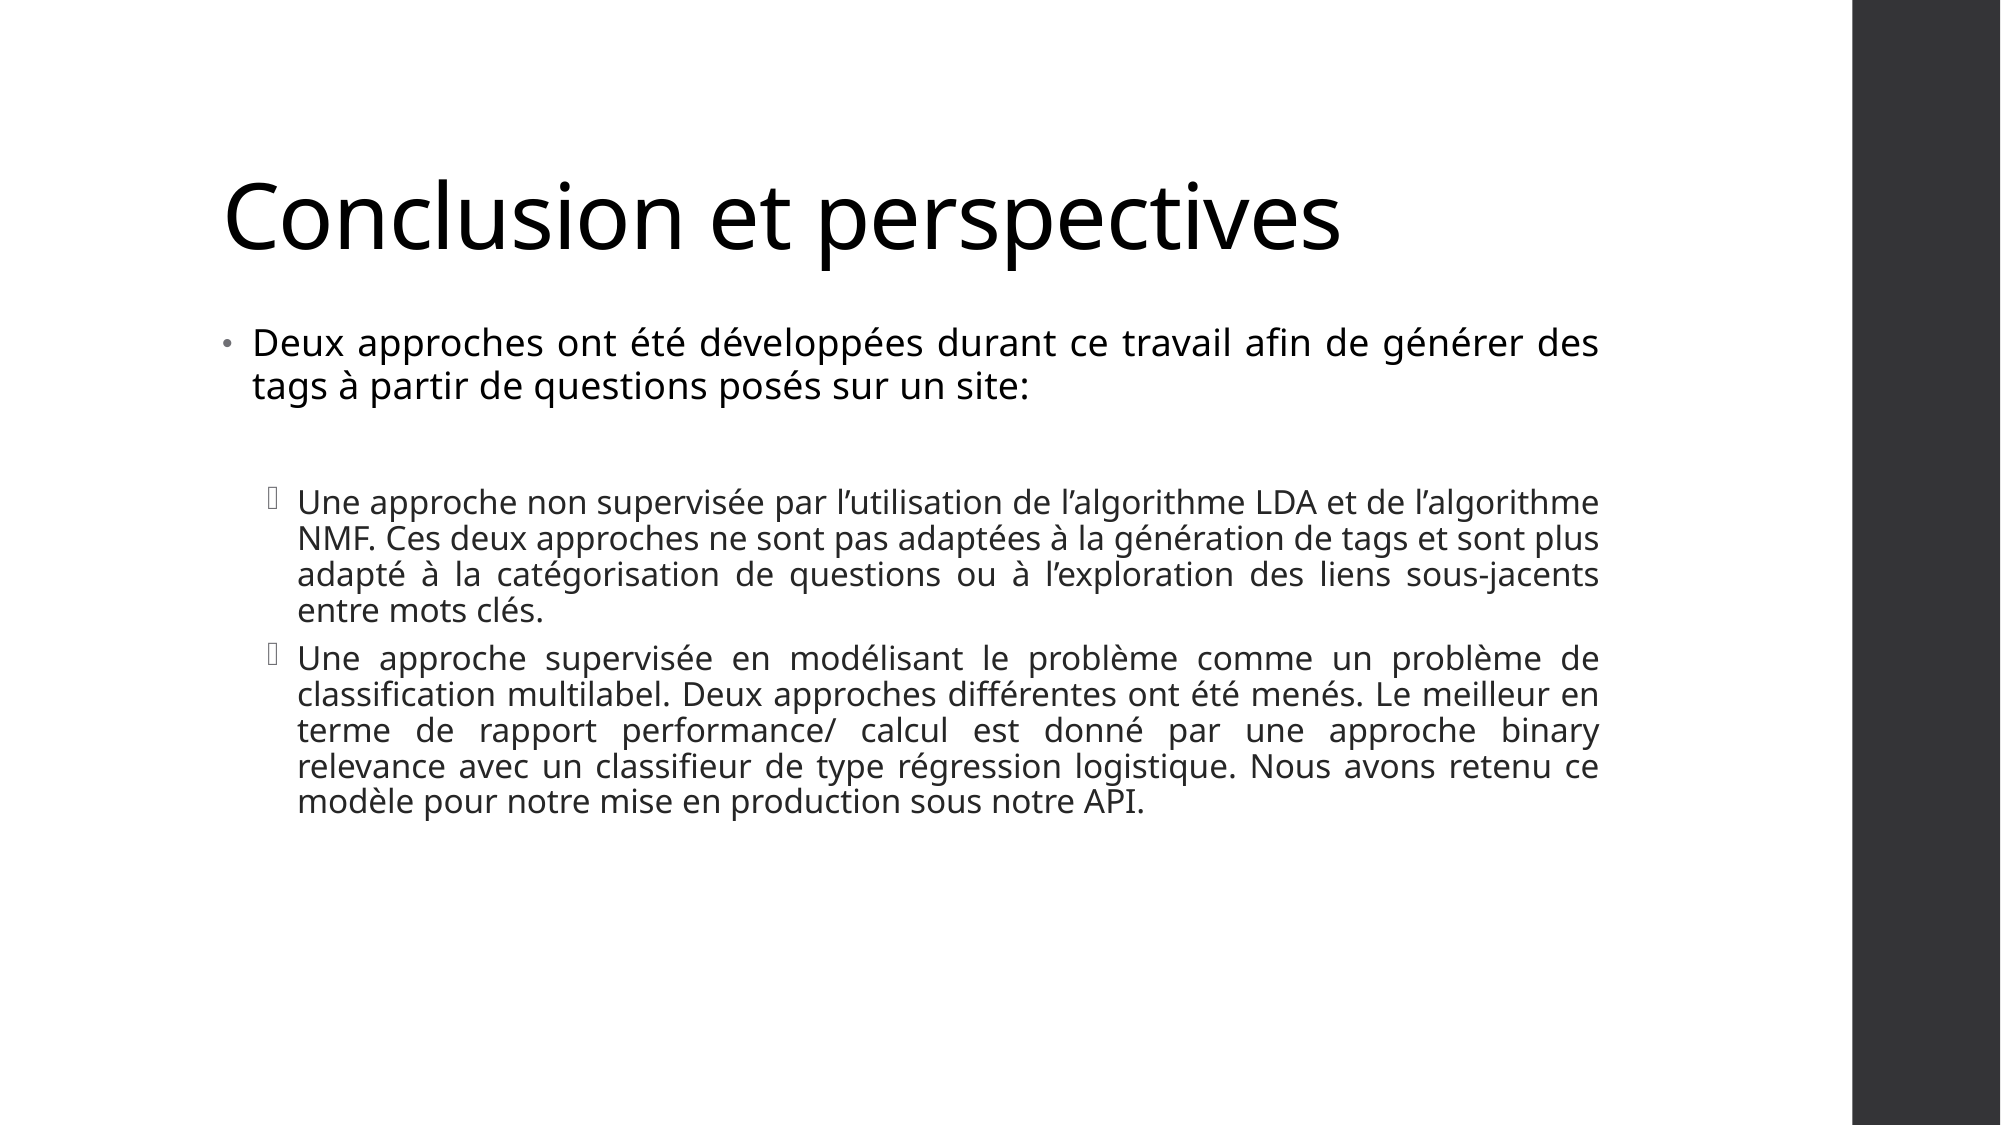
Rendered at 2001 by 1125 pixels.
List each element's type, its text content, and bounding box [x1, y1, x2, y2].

title Conclusion et perspectives [206, 60, 1797, 278]
list Deux approches ont été développées durant ce travail afin de générer des tags à partir de questions posés sur un site: Une approche non supervisée par l’utilisation de l’algorithme LDA et de l’algorithme NMF. Ces deux approches ne sont pas adaptées à la génération de tags et sont plus adapté à la catégorisation de questions ou à l’exploration des liens sous-jacents entre mots clés. Une approche supervisée en modélisant le problème comme un problème de classification multilabel. Deux approches différentes ont été menés. Le meilleur en terme de rapport performance/ calcul est donné par une approche binary relevance avec un classifieur de type régression logistique. Nous avons retenu ce modèle pour notre mise en production sous notre API. [206, 315, 1617, 1029]
